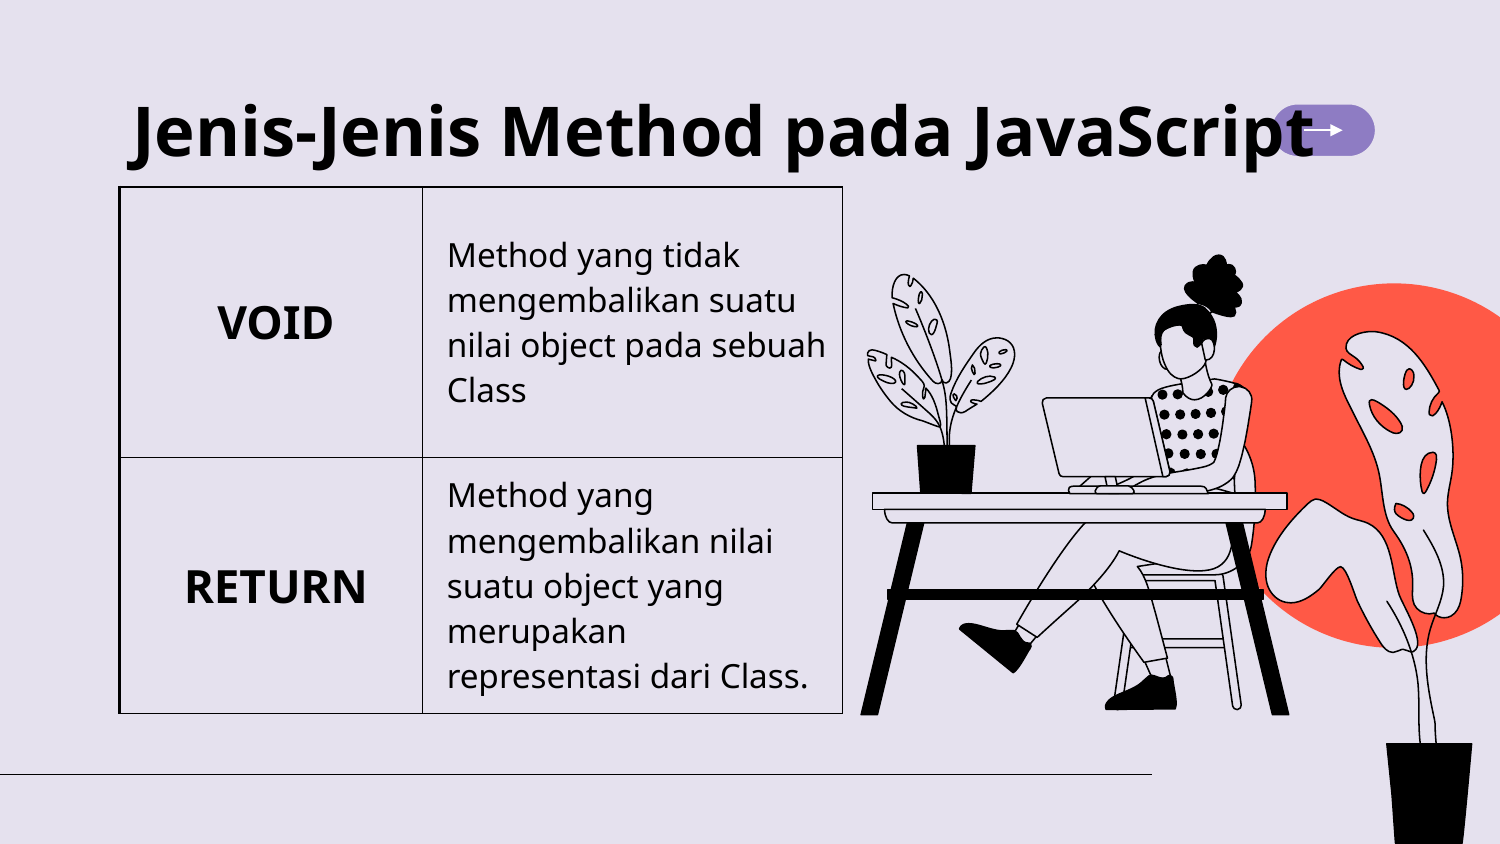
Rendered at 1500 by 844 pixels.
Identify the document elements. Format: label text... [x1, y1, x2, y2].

title Jenis-Jenis Method pada JavaScript [116, 72, 1383, 167]
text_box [860, 254, 1289, 715]
table_header VOID [121, 188, 422, 457]
table_header Method yang tidak mengembalikan suatu nilai object pada sebuah Class [423, 188, 842, 457]
table_cell RETURN [121, 458, 422, 713]
table_cell Method yang mengembalikan nilai suatu object yang merupakan representasi dari Class. [423, 458, 842, 713]
